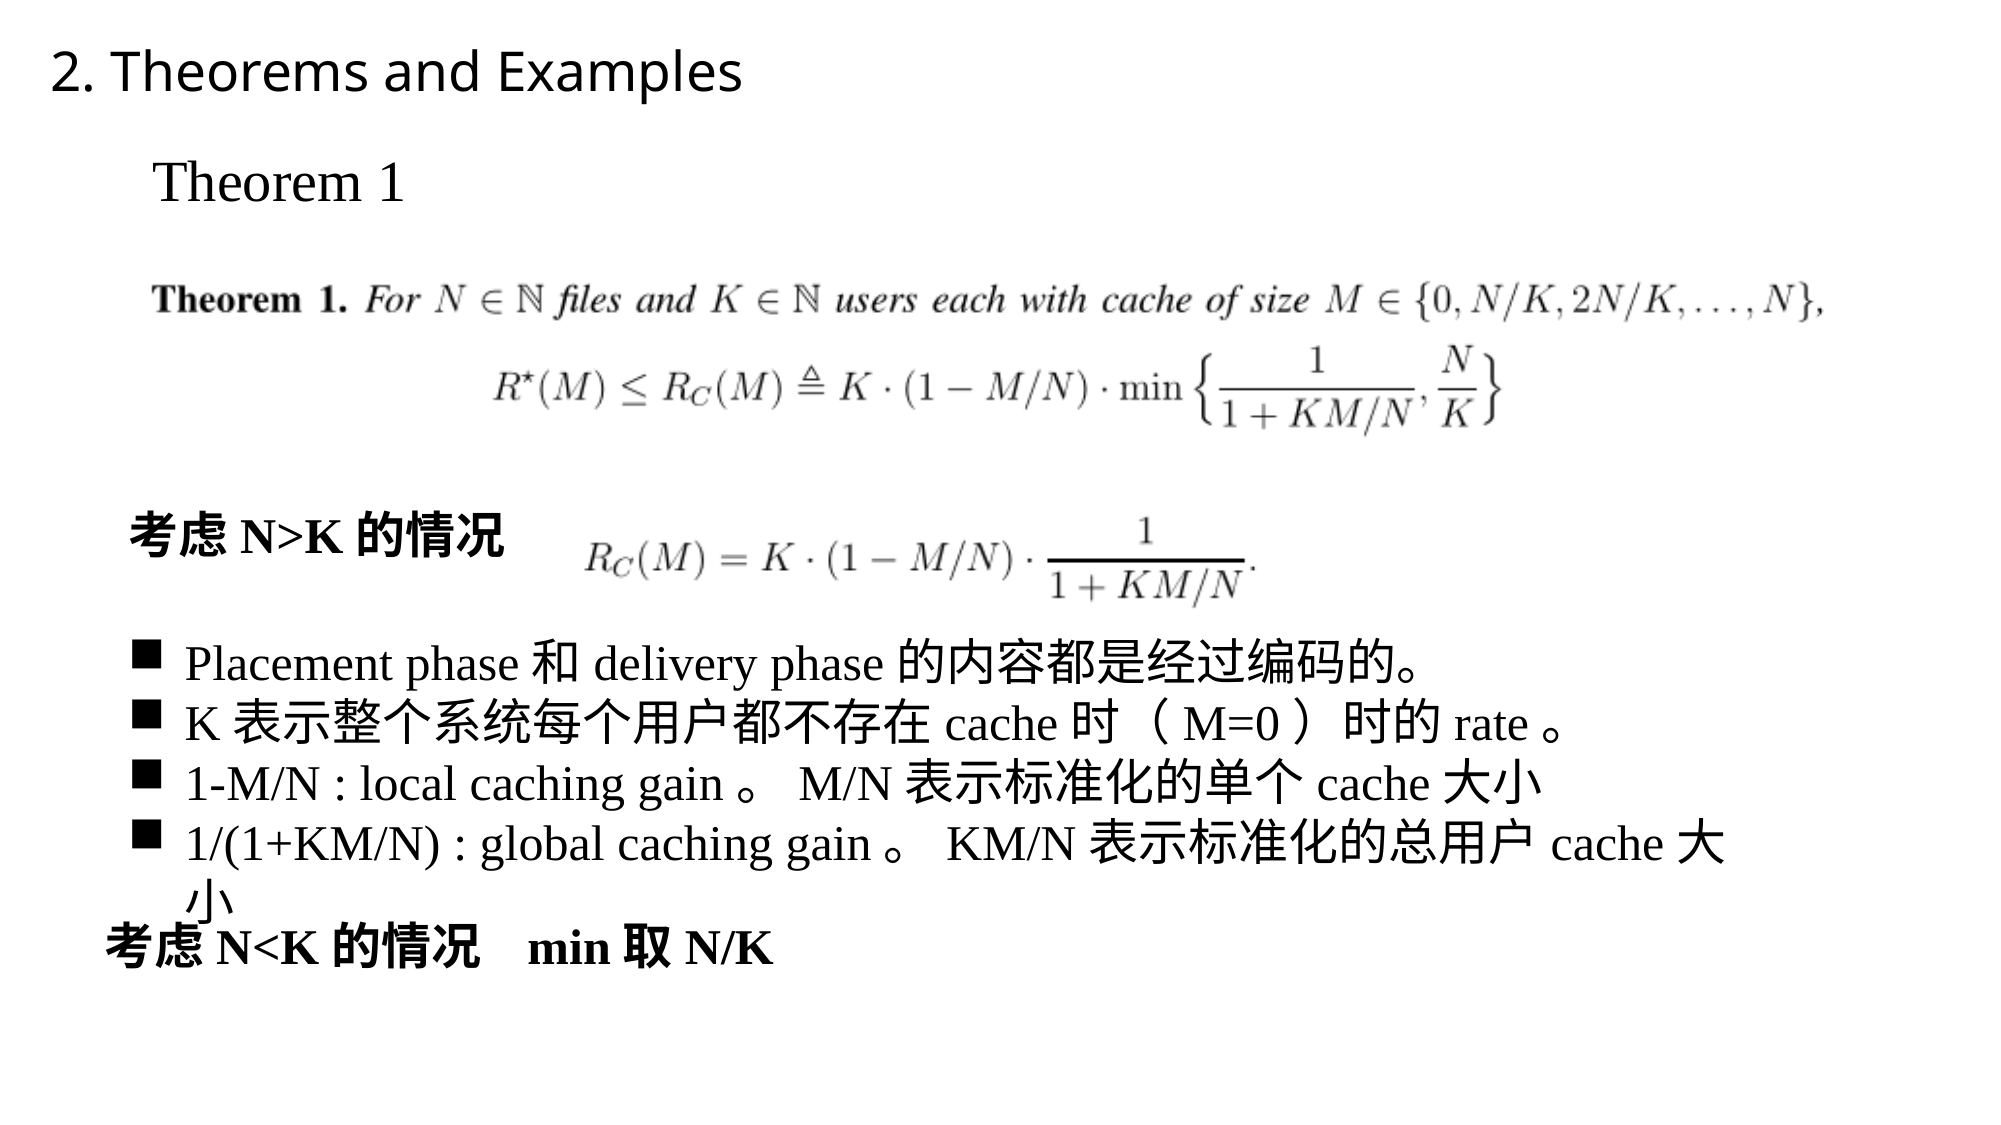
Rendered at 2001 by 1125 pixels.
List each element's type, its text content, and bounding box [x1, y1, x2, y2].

picture [546, 504, 1335, 624]
text_box 考虑N>K的情况 [113, 496, 1768, 571]
list Theorem 1 [137, 143, 1863, 984]
picture [137, 268, 1849, 451]
text_box 考虑N<K的情况 min取N/K [89, 907, 802, 982]
text_box Placement phase和delivery phase的内容都是经过编码的。 K表示整个系统每个用户都不存在cache时（M=0）时的rate。 1-M/N : local caching gain。M/N表示标准化的单个cache大小 1/(1+KM/N) : global caching gain。KM/N表示标准化的总用户cache大小 [113, 623, 1768, 998]
title 2. Theorems and Examples [35, 35, 1168, 112]
